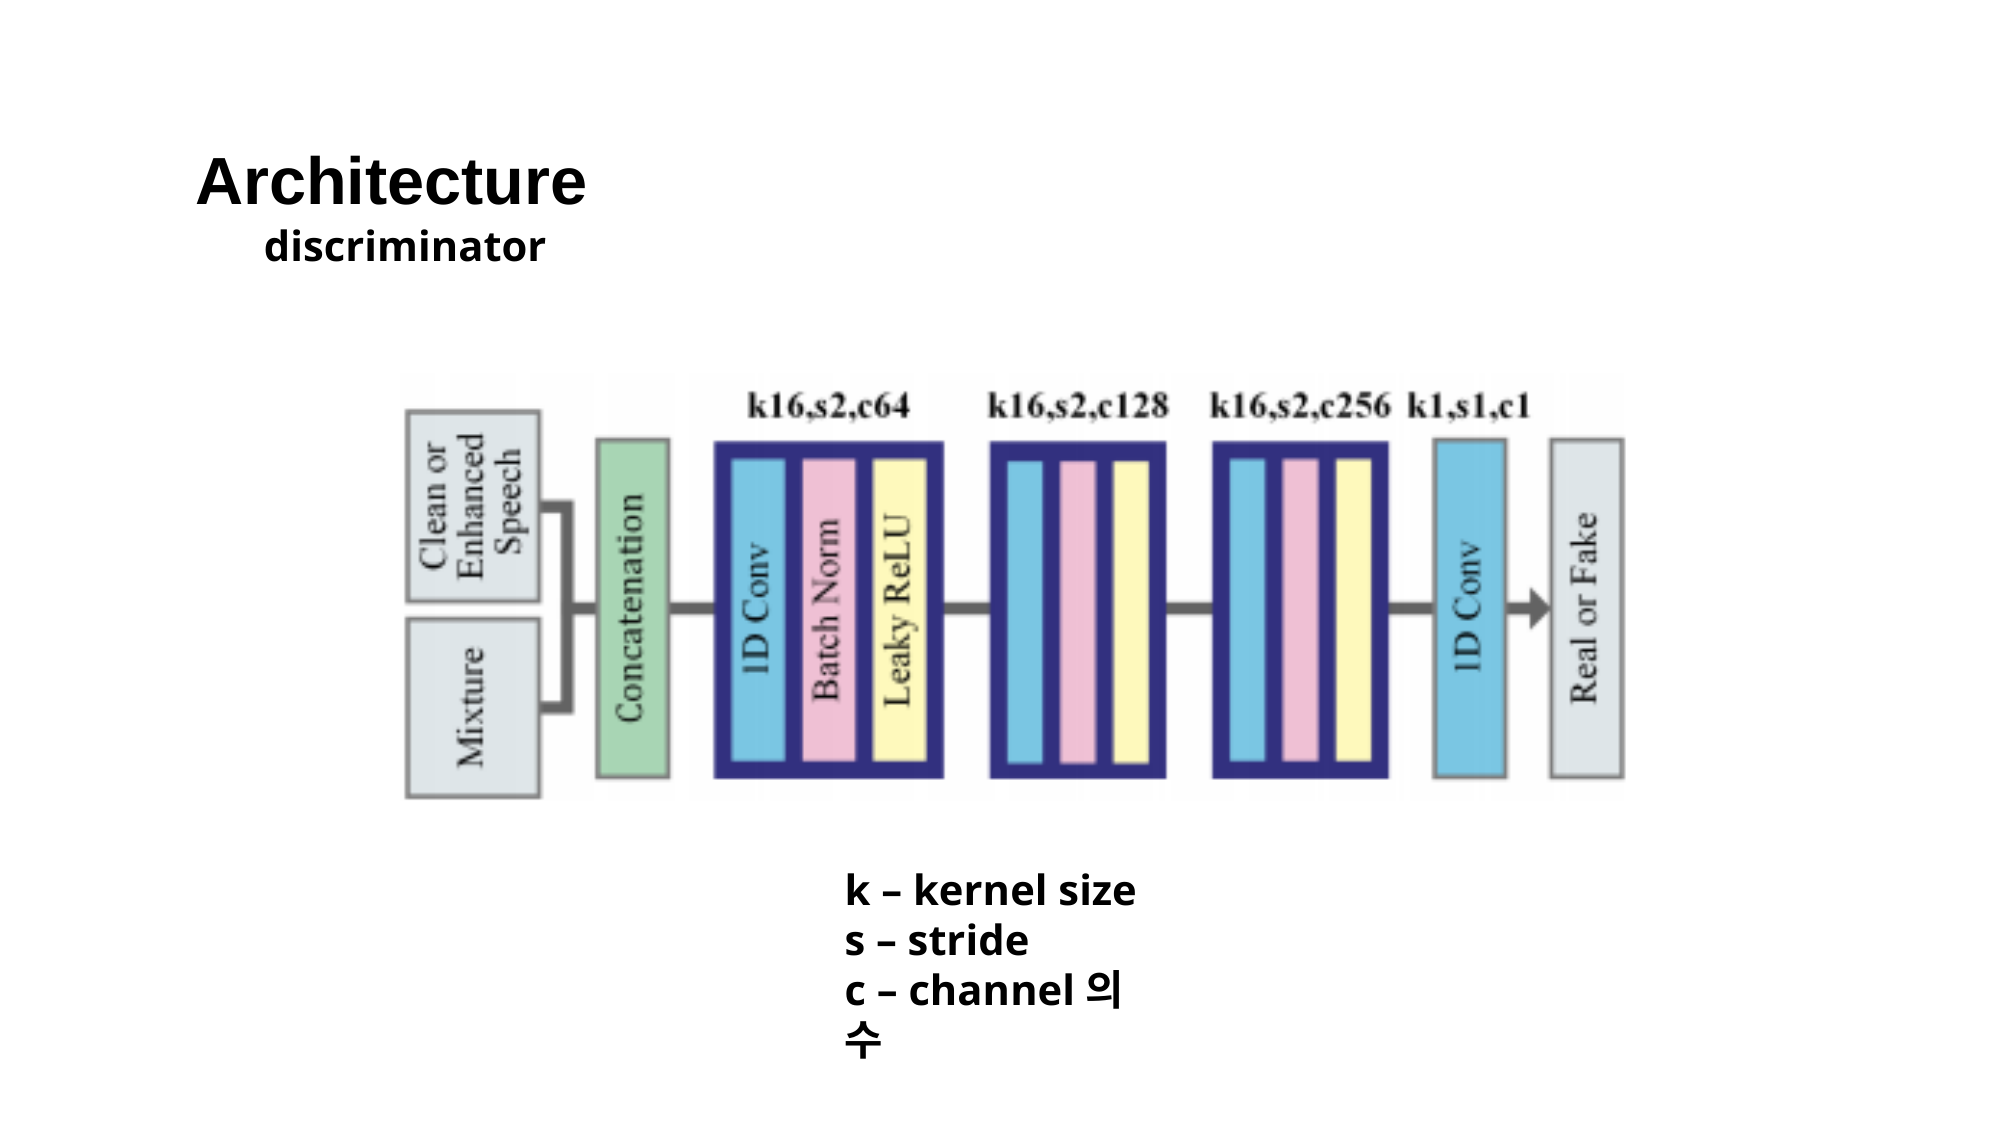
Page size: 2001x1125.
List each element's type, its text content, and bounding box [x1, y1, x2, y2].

text_box discriminator [249, 212, 590, 277]
picture [149, 358, 1851, 829]
text_box k – kernel size s – stride c – channel의 수 [829, 856, 1171, 1072]
text_box Architecture [180, 130, 1271, 226]
